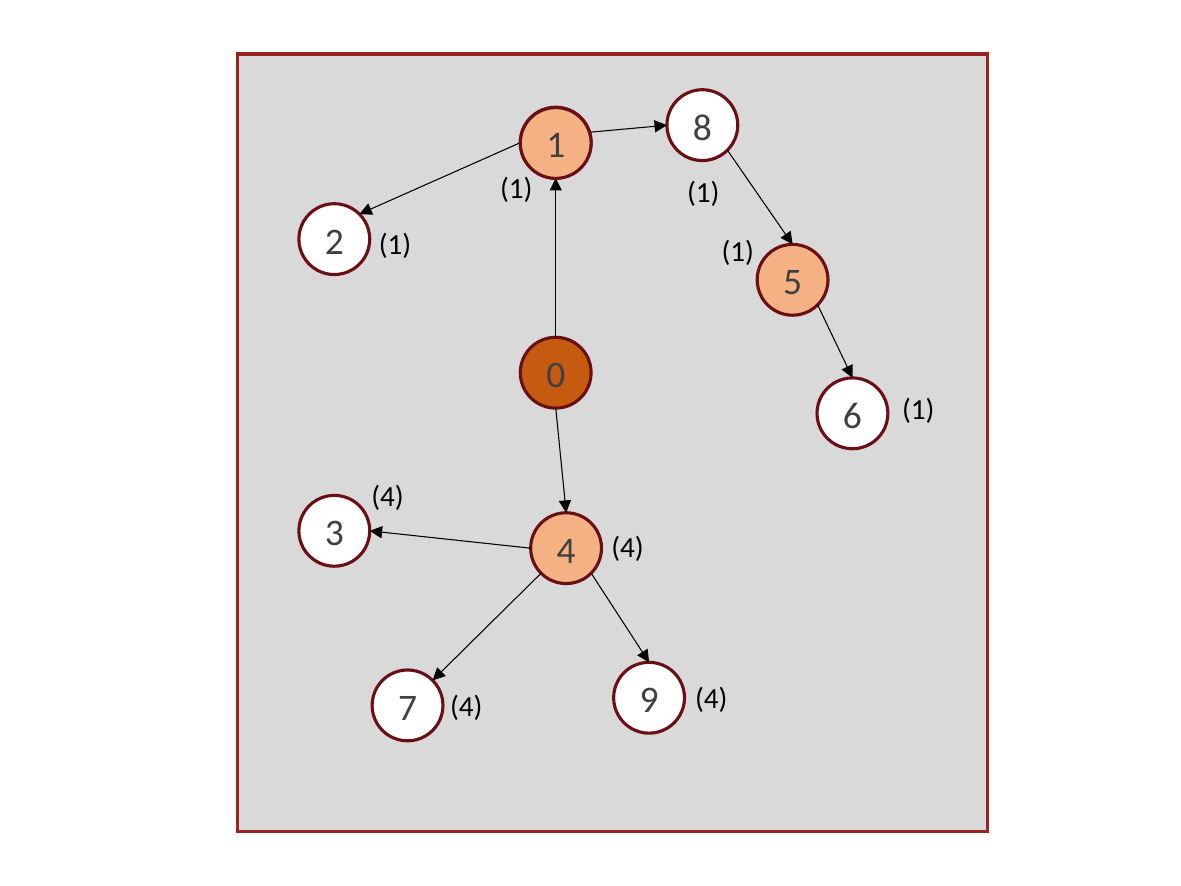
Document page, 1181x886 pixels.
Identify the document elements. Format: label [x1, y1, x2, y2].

text_box [237, 54, 988, 832]
